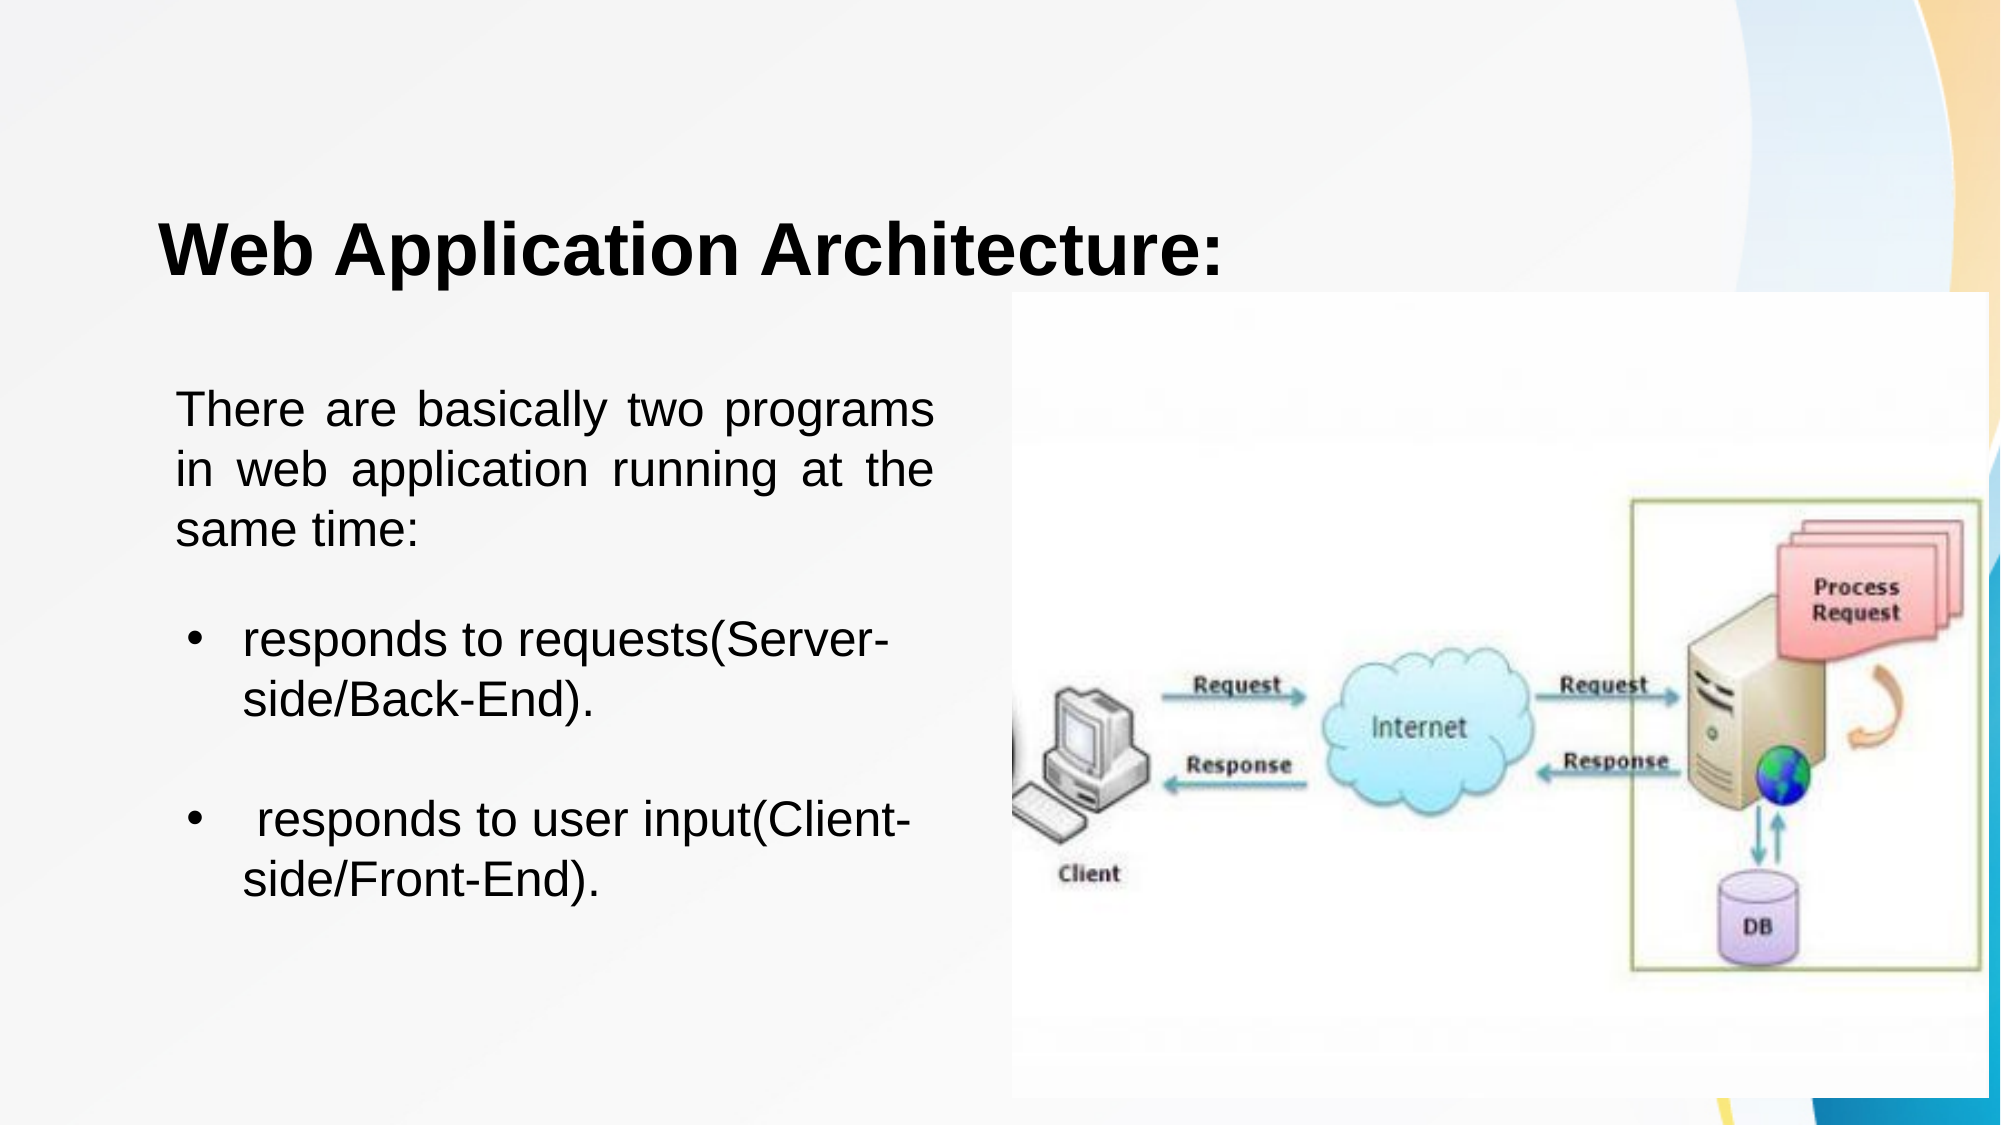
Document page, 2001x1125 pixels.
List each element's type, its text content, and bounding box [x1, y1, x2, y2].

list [1012, 292, 2000, 1098]
text_box There are basically two programs in web application running at the same time: [160, 368, 950, 564]
title Web Application Architecture: [143, 196, 1945, 293]
picture [0, 0, 2001, 1125]
text_box responds to requests(Server-side/Back-End). responds to user input(Client-side/Front-End). [171, 599, 940, 915]
